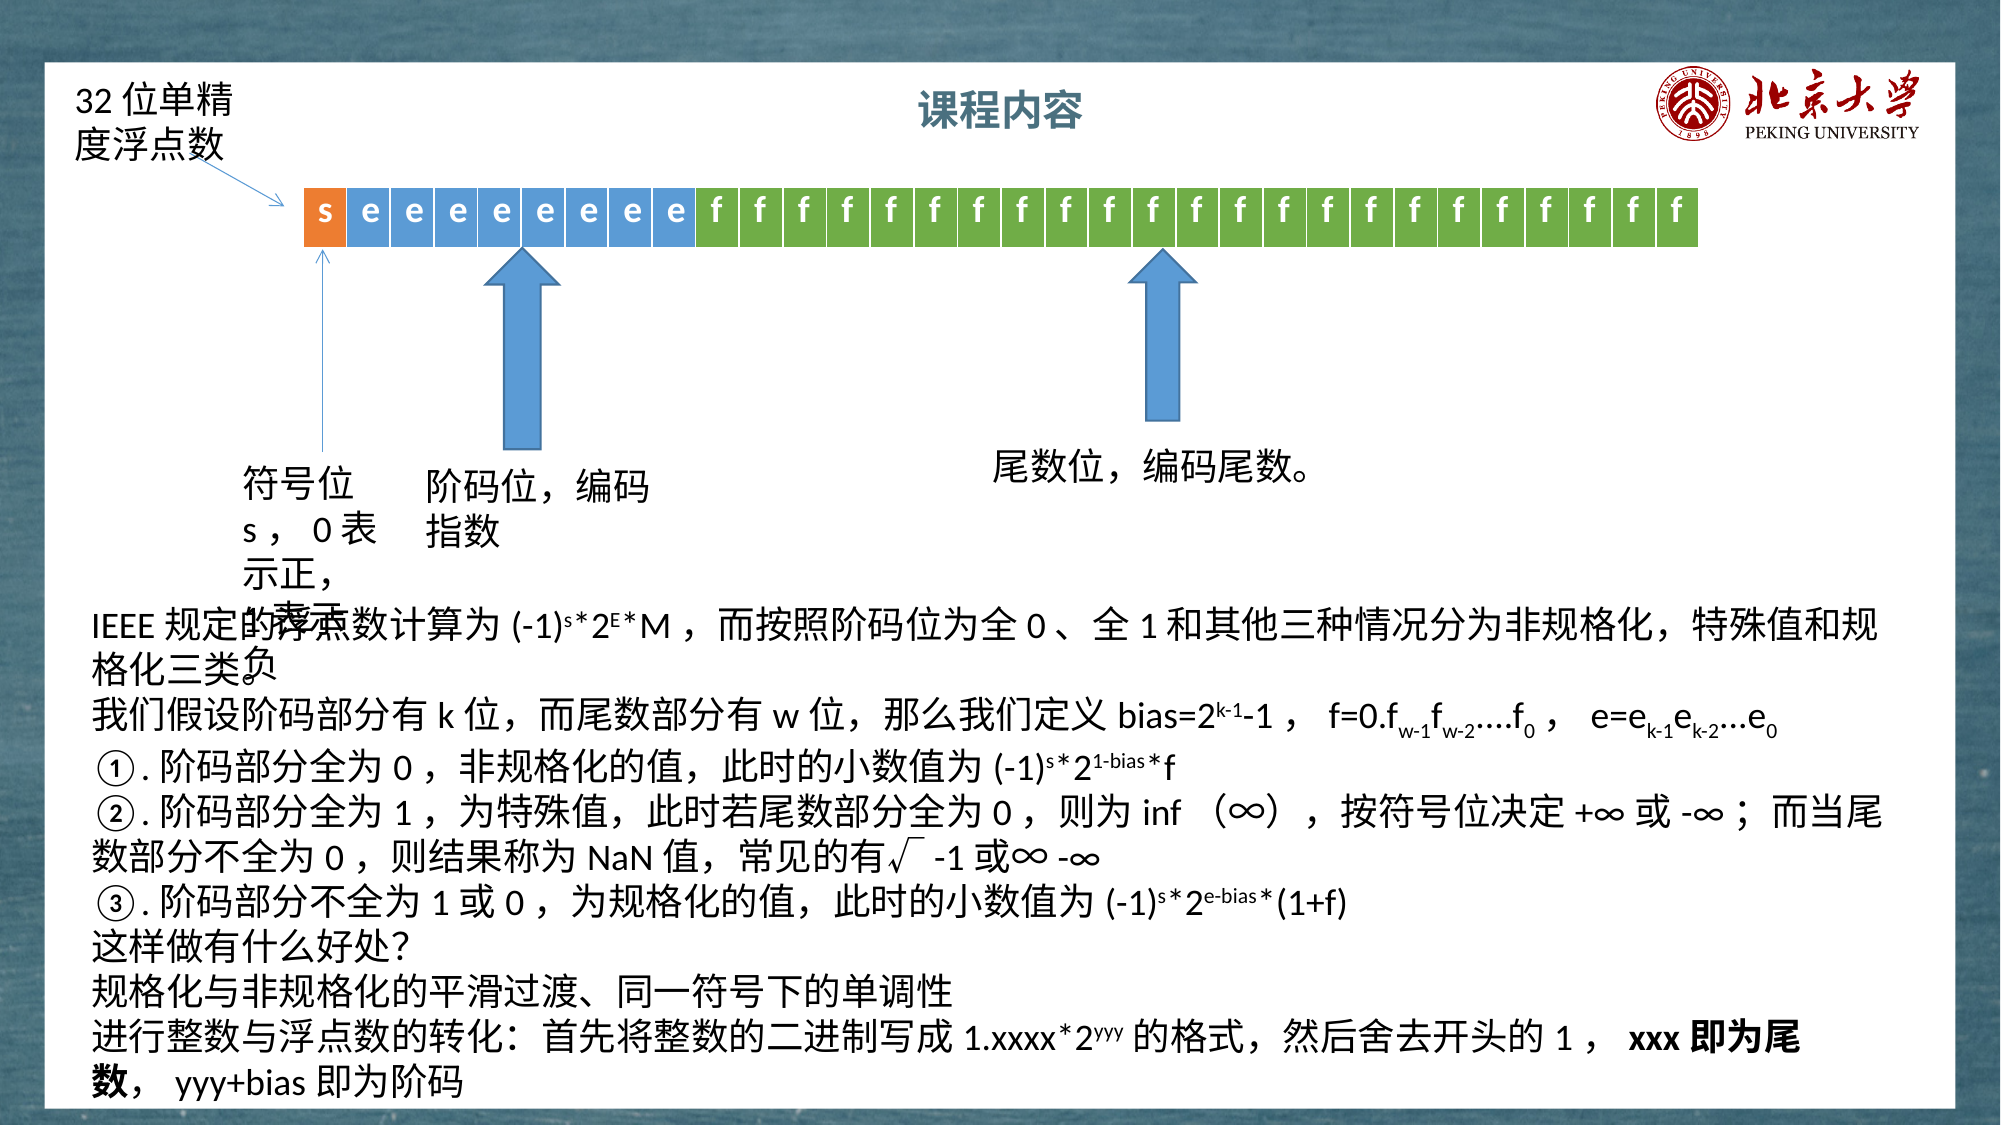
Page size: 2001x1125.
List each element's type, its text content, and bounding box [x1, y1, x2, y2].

table_header f [958, 188, 1000, 247]
table_header e [522, 188, 564, 247]
table_header s [304, 188, 346, 247]
table_header f [827, 188, 869, 247]
text_box 32位单精度浮点数 [59, 68, 260, 173]
table_header f [1569, 188, 1611, 247]
table_header f [740, 188, 782, 247]
table_header f [1438, 188, 1480, 247]
table_header e [609, 188, 651, 247]
table_header e [347, 188, 389, 247]
table_header f [871, 188, 913, 247]
table_header f [1089, 188, 1131, 247]
text_box 符号位s，0表示正，1表示负 [227, 452, 398, 593]
table_header f [1307, 188, 1349, 247]
table_header f [1657, 188, 1698, 247]
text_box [189, 153, 285, 207]
table_header f [1351, 188, 1393, 247]
text_box [1127, 247, 1199, 422]
table_header f [915, 188, 957, 247]
table_header f [1526, 188, 1568, 247]
table_header e [653, 188, 695, 247]
table_header f [784, 188, 826, 247]
table_header f [1613, 188, 1655, 247]
table_header f [1046, 188, 1087, 247]
table_header f [1002, 188, 1044, 247]
table_header f [1264, 188, 1306, 247]
text_box 课程内容 [767, 76, 1235, 141]
text_box 阶码位，编码指数 [410, 455, 679, 561]
table_header e [435, 188, 477, 247]
picture [0, 0, 2001, 1125]
table_header f [1133, 188, 1175, 247]
table_header f [1482, 188, 1524, 247]
table_header e [391, 188, 433, 247]
table_header e [478, 188, 520, 247]
text_box [44, 61, 1956, 1110]
text_box 尾数位，编码尾数。 [978, 435, 1393, 496]
table_header f [1395, 188, 1437, 247]
table_header e [566, 188, 607, 247]
table_header f [696, 188, 738, 247]
text_box IEEE规定的浮点数计算为(-1)s*2E*M，而按照阶码位为全0、全1和其他三种情况分为非规格化，特殊值和规格化三类。 我们假设阶码部分有k位，而尾数部分有w位，那么我们定义bias=2k-1-1，f=0.fw-1fw-2....f0，e=ek-1ek-2...e0 ①.阶码部分全为0，非规格化的值，此时的小数值为(-1)s*21-bias*f ②.阶码部分全为1，为特殊值，此时若尾数部分全为0，则为inf（∞），按符号位决定+∞或-∞；而当尾数部分不全为0，则结果称为NaN值，常见的有√-1或∞-∞ ③.阶码部分不全为1或0，为规格化的值，此时的小数值为(-1)s*2e-bias*(1+f) 这样做有什么好处？ 规格化与非规格化的平滑过渡、同一符号下的单调性 进行整数与浮点数的转化：首先将整数的二进制写成1.xxxx*2yyy的格式，然后舍去开头的1，xxx即为尾数，yyy+bias即为阶码 [76, 593, 1925, 1110]
text_box [483, 246, 562, 451]
table_header f [1177, 188, 1218, 247]
table_header f [1220, 188, 1262, 247]
